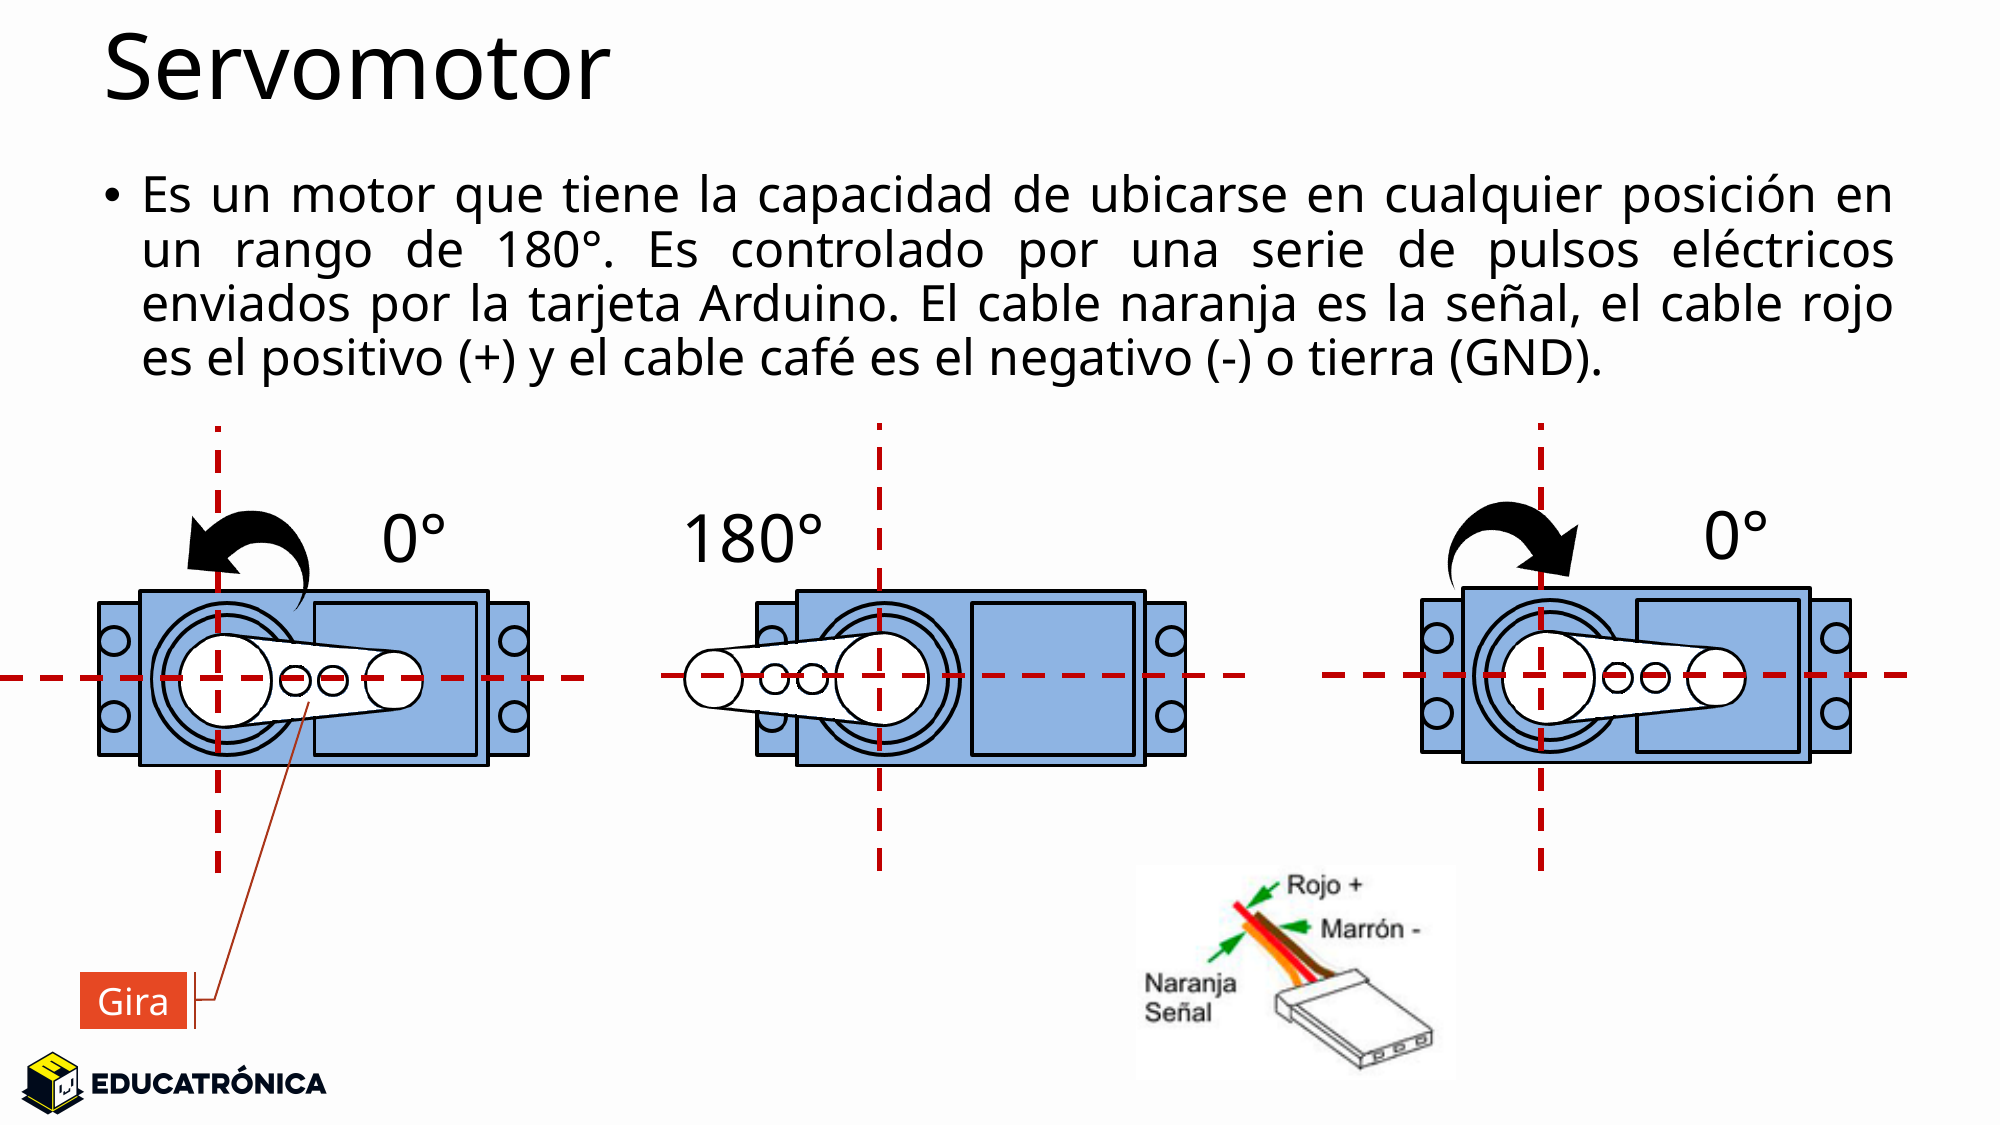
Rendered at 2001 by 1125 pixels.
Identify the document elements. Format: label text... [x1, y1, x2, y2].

title Servomotor [88, 7, 1912, 133]
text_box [0, 423, 1914, 1080]
picture [19, 1080, 330, 1118]
list Es un motor que tiene la capacidad de ubicarse en cualquier posición en un rango de 180°. Es controlado por una serie de pulsos eléctricos enviados por la tarjeta Arduino. El cable naranja es la señal, el cable rojo es el positivo (+) y el cable café es el negativo (-) o tierra (GND). [88, 162, 1912, 423]
